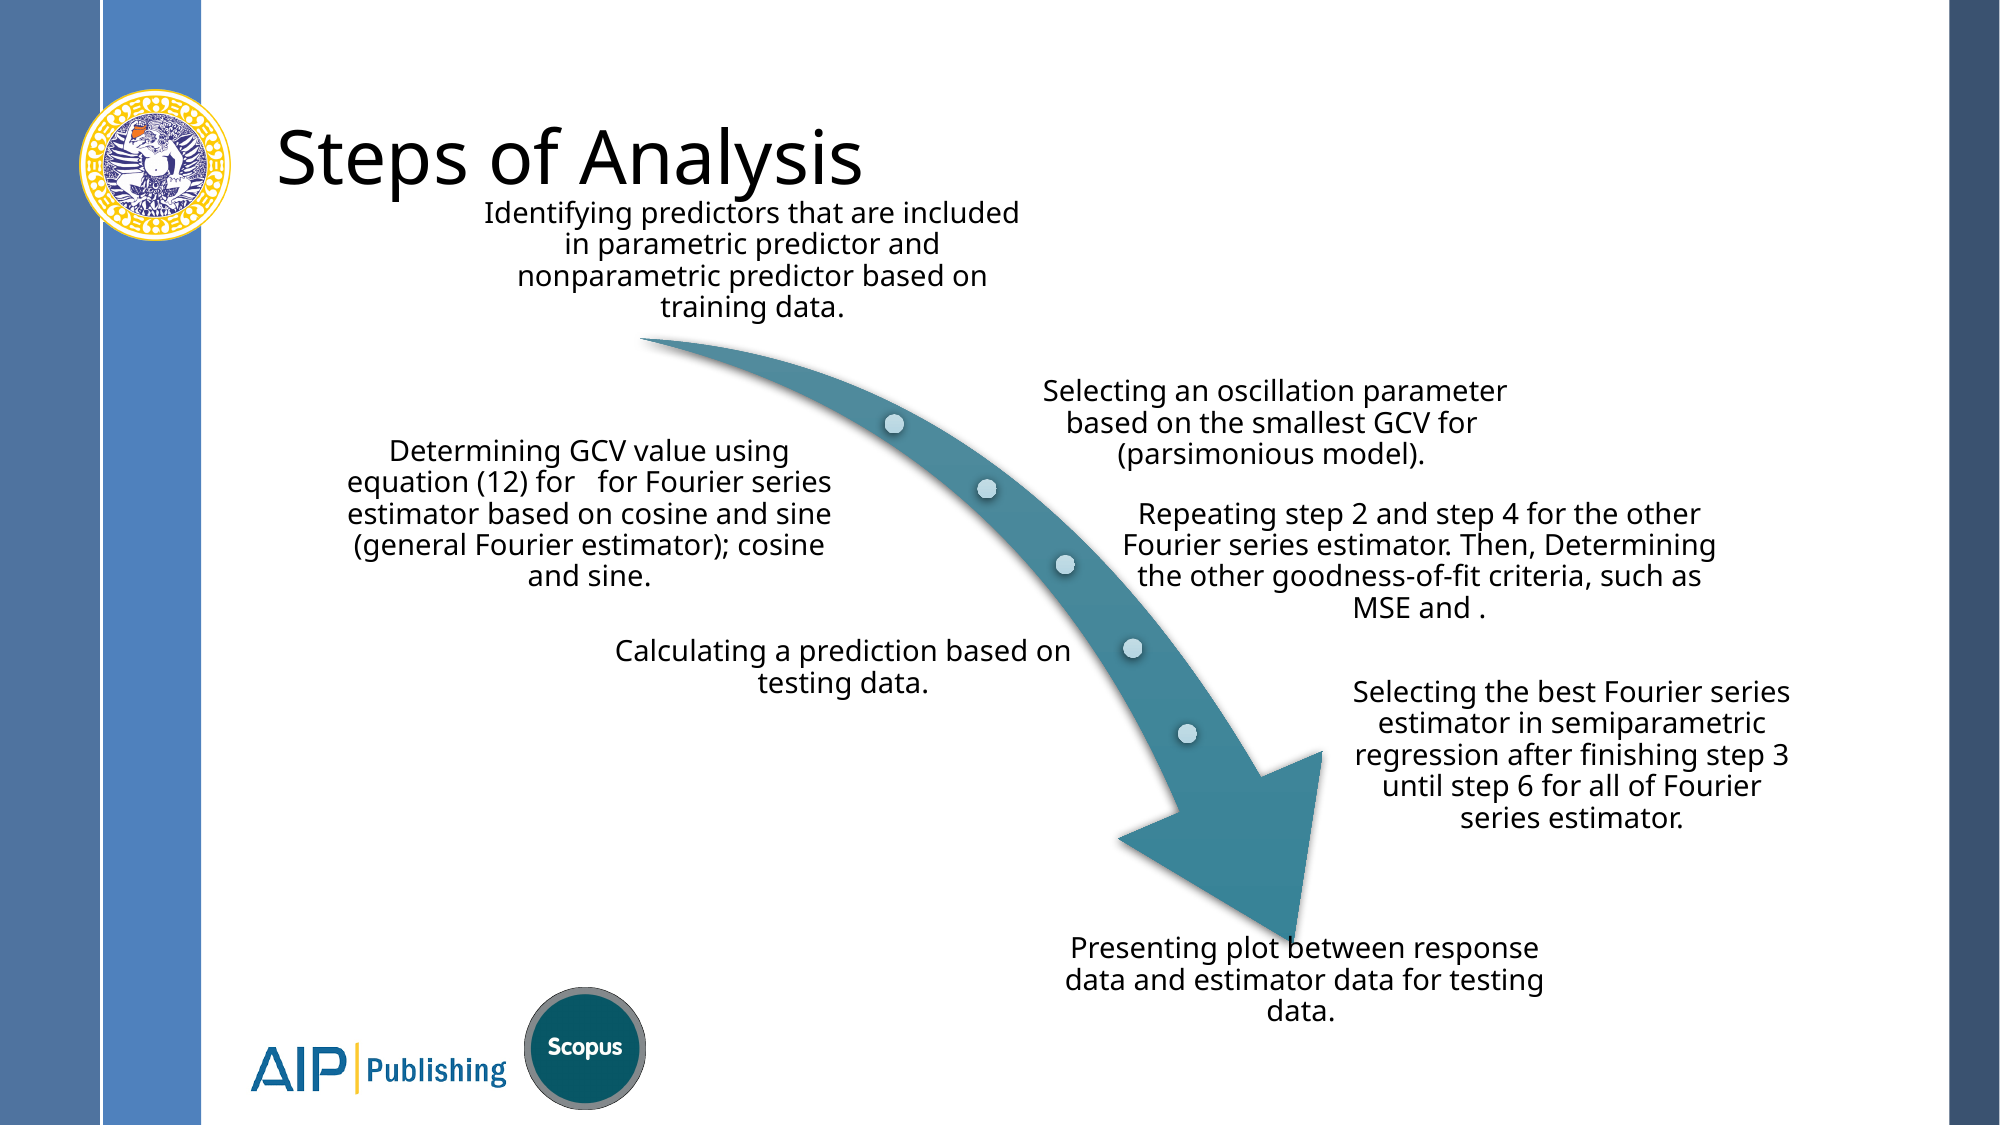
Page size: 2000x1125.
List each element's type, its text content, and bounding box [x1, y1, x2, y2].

title Steps of Analysis [261, 29, 1867, 209]
picture [237, 987, 646, 1121]
picture [79, 89, 231, 241]
